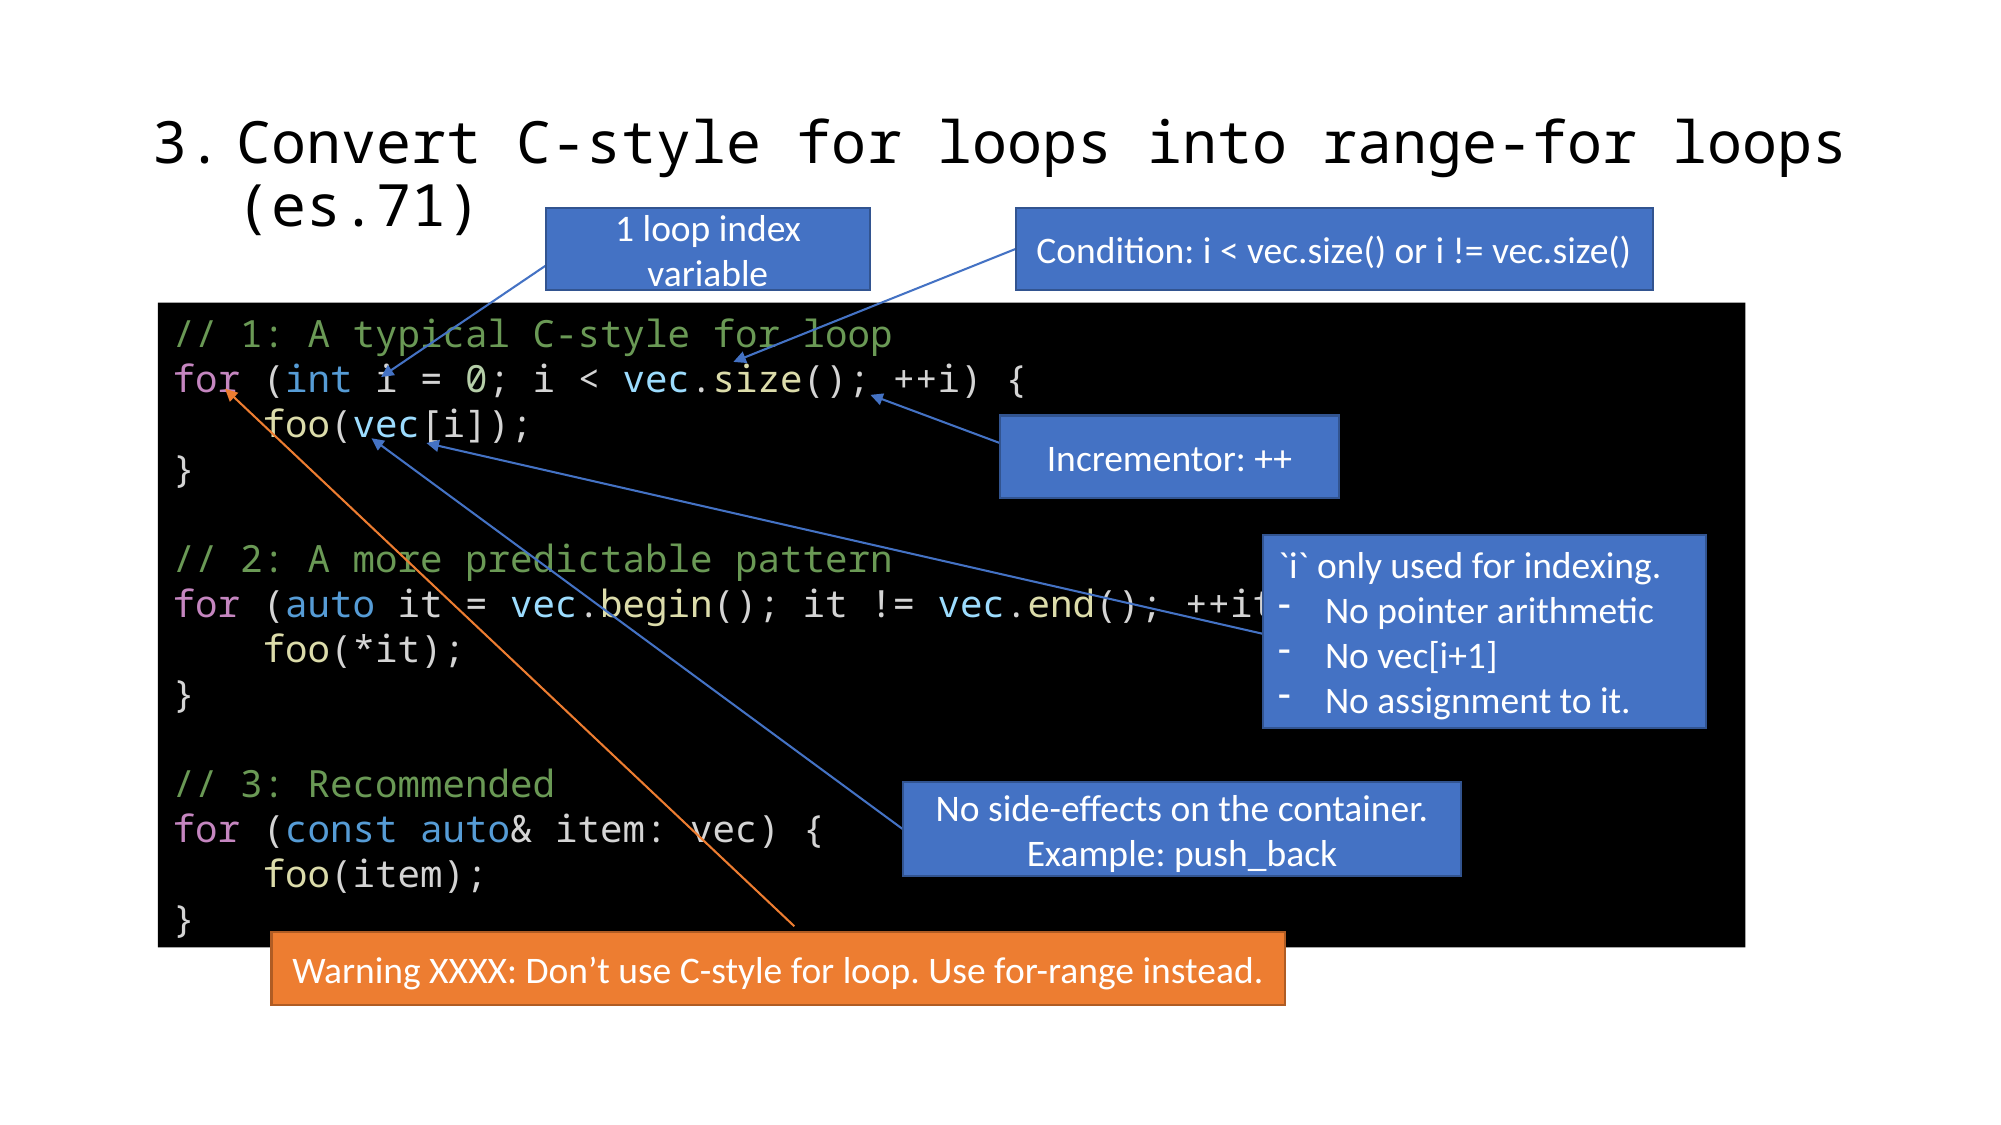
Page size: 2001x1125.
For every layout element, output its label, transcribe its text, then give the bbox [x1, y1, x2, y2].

text_box `i` only used for indexing. No pointer arithmetic No vec[i+1] No assignment to it. [1262, 534, 1707, 729]
text_box 1 loop index variable [545, 207, 871, 291]
text_box Condition: i < vec.size() or i != vec.size() [1015, 207, 1654, 291]
text_box Warning XXXX: Don’t use C-style for loop. Use for-range instead. [270, 931, 1286, 1006]
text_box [381, 265, 546, 378]
text_box Incrementor: ++ [1000, 414, 1340, 499]
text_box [903, 443, 1264, 634]
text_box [870, 394, 1000, 443]
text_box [224, 388, 795, 927]
list Convert C-style for loops into range-for loops (es.71) [137, 105, 1863, 1014]
text_box // 1: A typical C-style for loop for (int i = 0; i < vec.size(); ++i) { foo(vec[i]); } // 2: A more predictable pattern for (auto it = vec.begin(); it != vec.end(); ++it) { foo(*it); } // 3: Recommended for (const auto& item: vec) { foo(item); } [157, 302, 1746, 948]
text_box No side-effects on the container. Example: push_back [902, 781, 1462, 877]
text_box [795, 438, 903, 829]
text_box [733, 248, 1016, 362]
